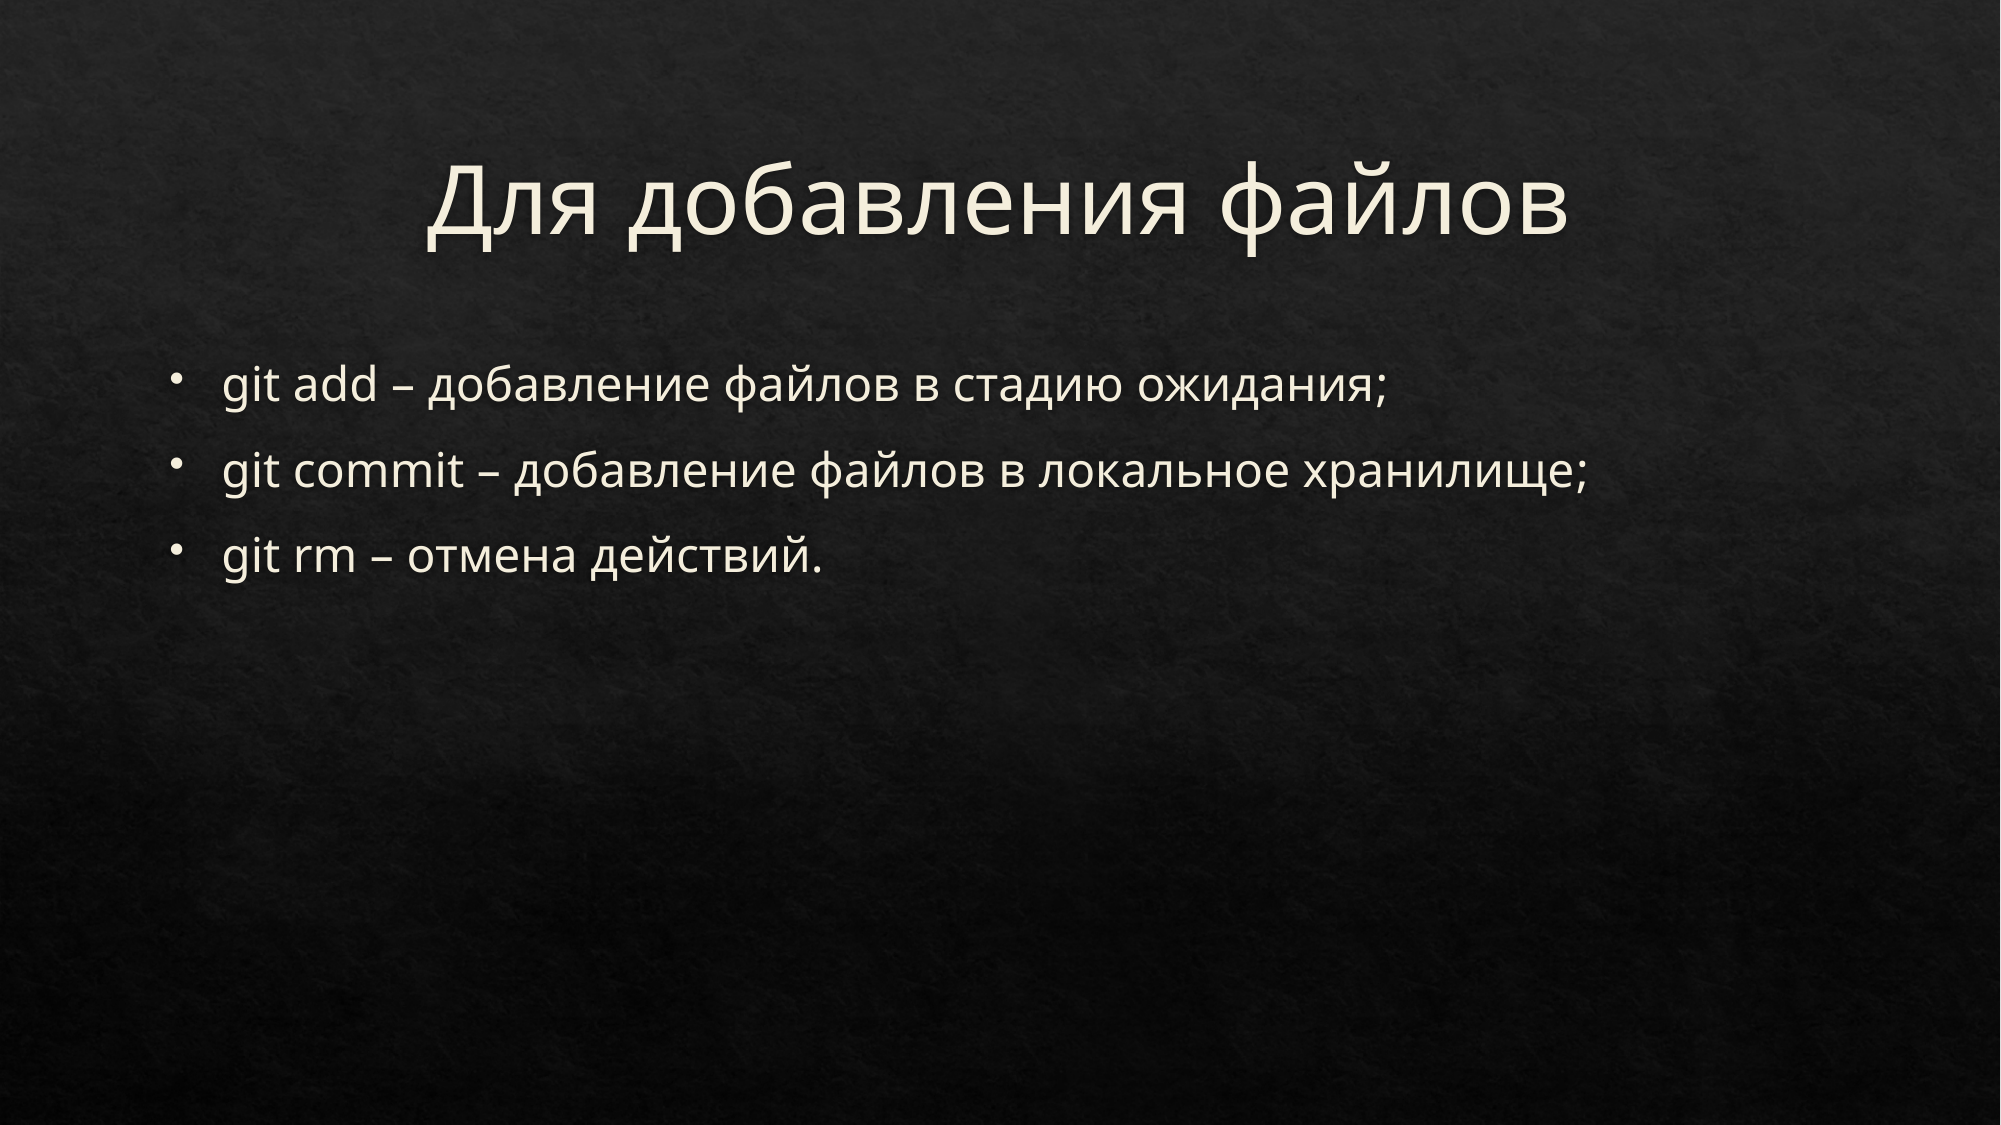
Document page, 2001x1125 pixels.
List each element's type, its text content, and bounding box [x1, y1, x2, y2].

list git add – добавление файлов в стадию ожидания; git commit – добавление файлов в локальное хранилище; git rm – отмена действий. [149, 340, 1849, 950]
title Для добавления файлов [149, 99, 1849, 307]
